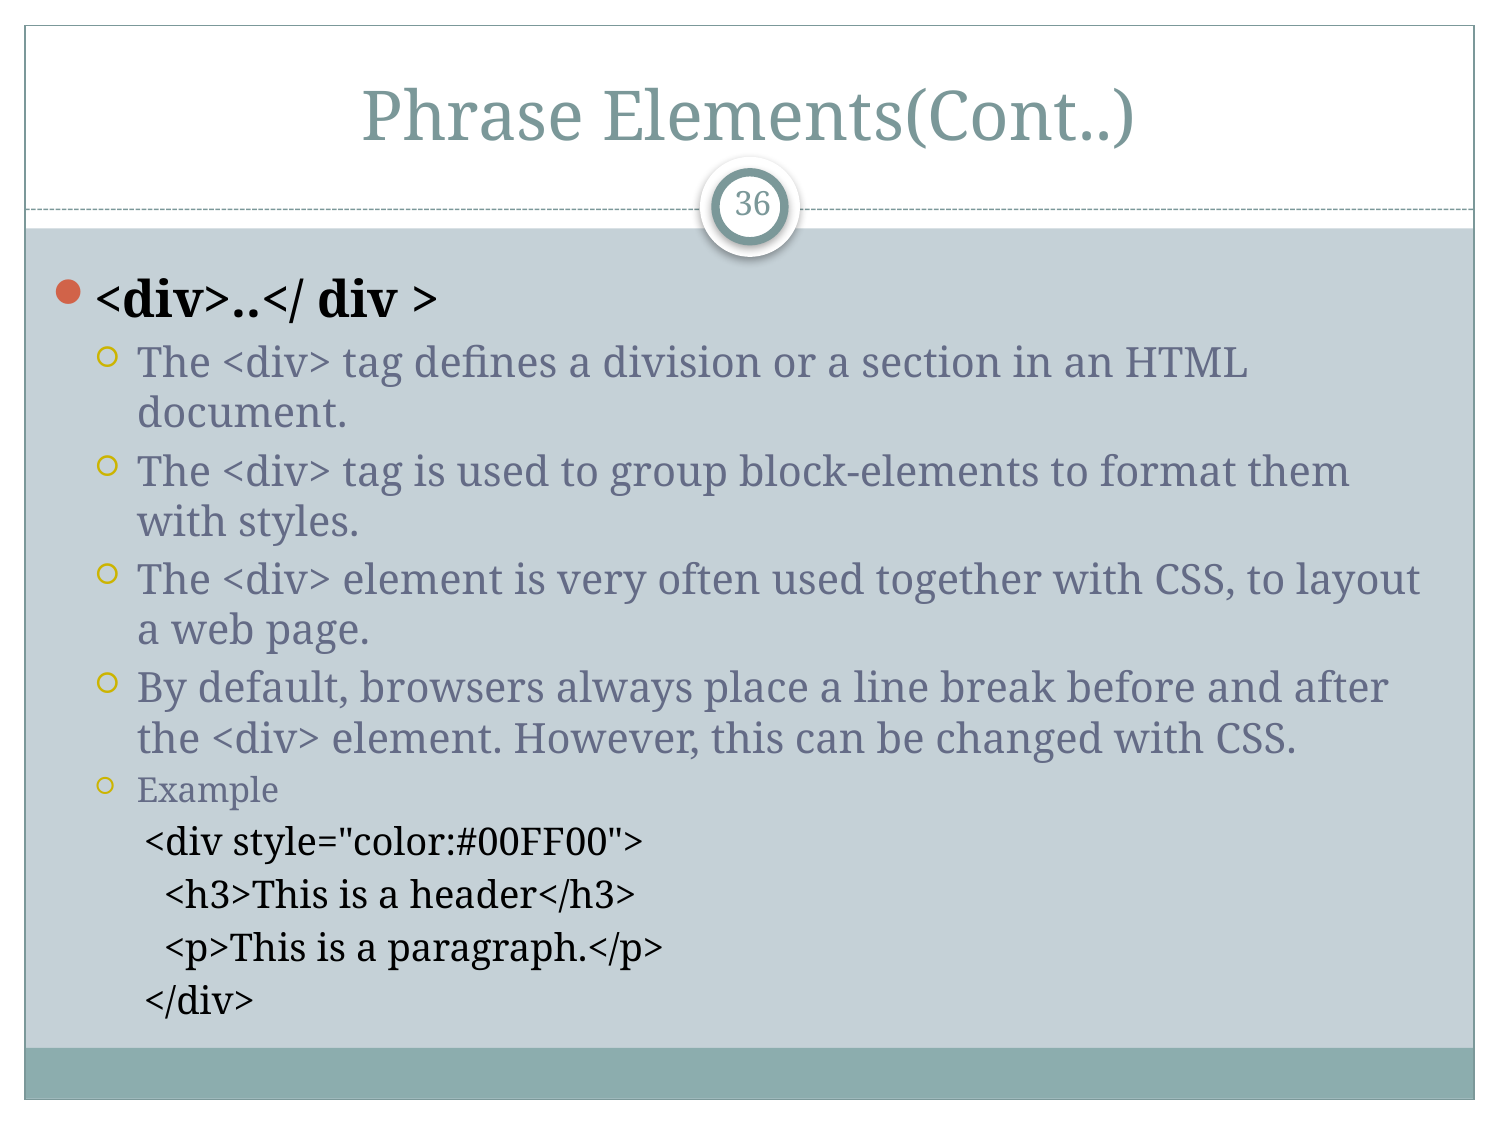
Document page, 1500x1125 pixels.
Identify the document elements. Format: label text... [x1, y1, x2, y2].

list <div>..</ div > The <div> tag defines a division or a section in an HTML document. The <div> tag is used to group block-elements to format them with styles. The <div> element is very often used together with CSS, to layout a web page. By default, browsers always place a line break before and after the <div> element. However, this can be changed with CSS. Example <div style="color:#00FF00"> <h3>This is a header</h3> <p>This is a paragraph.</p> </div> [37, 250, 1463, 1038]
slide_number 36 [715, 168, 791, 241]
title Phrase Elements(Cont..) [49, 37, 1450, 162]
